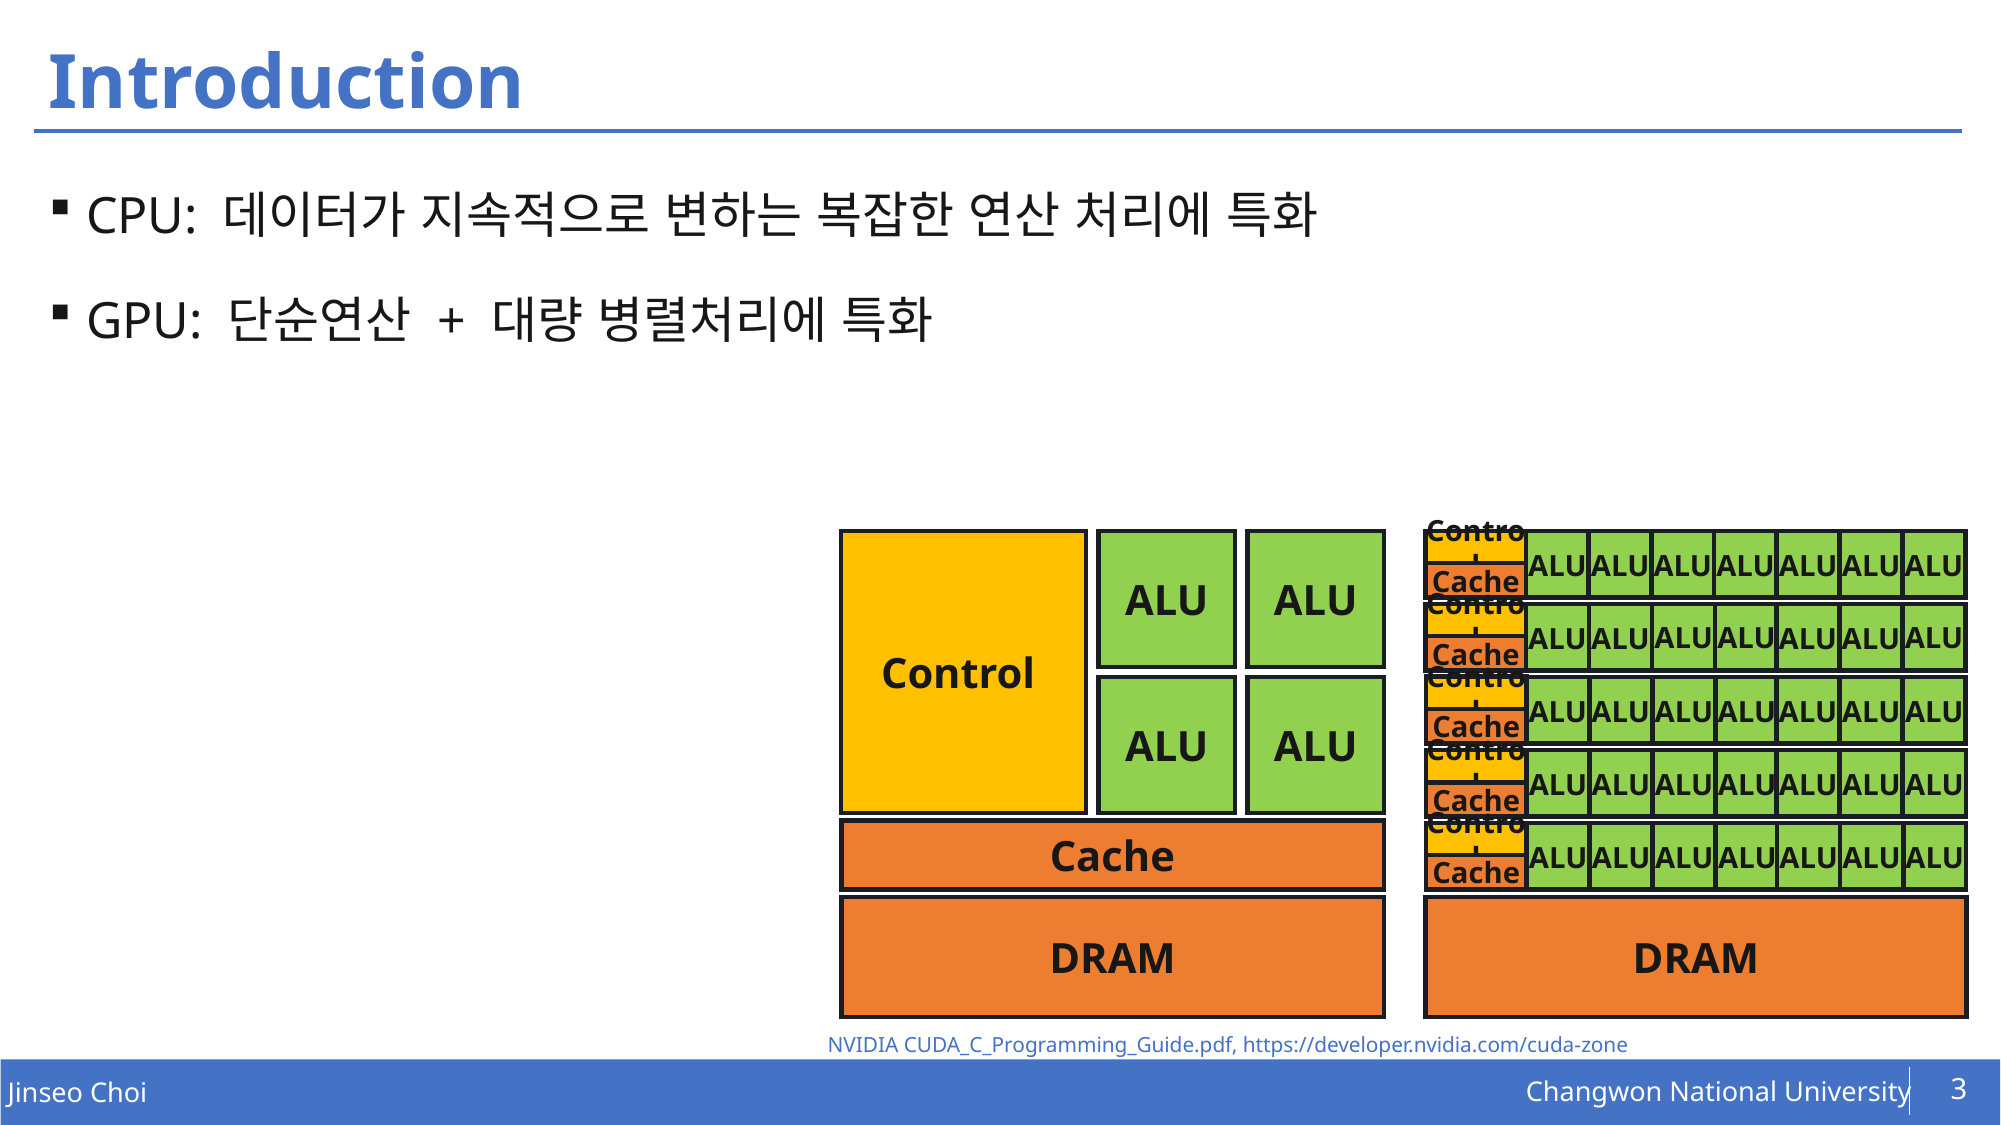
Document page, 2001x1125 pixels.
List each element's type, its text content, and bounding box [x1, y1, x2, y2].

text_box NVIDIA CUDA_C_Programming_Guide.pdf, https://developer.nvidia.com/cuda-zone [812, 1024, 1819, 1065]
title Introduction [33, 27, 1963, 143]
list CPU: 데이터가 지속적으로 변하는 복잡한 연산 처리에 특화 GPU: 단순연산 + 대량 병렬처리에 특화 [33, 152, 1963, 997]
slide_number 3 [1922, 1060, 1996, 1121]
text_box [841, 530, 1967, 1018]
